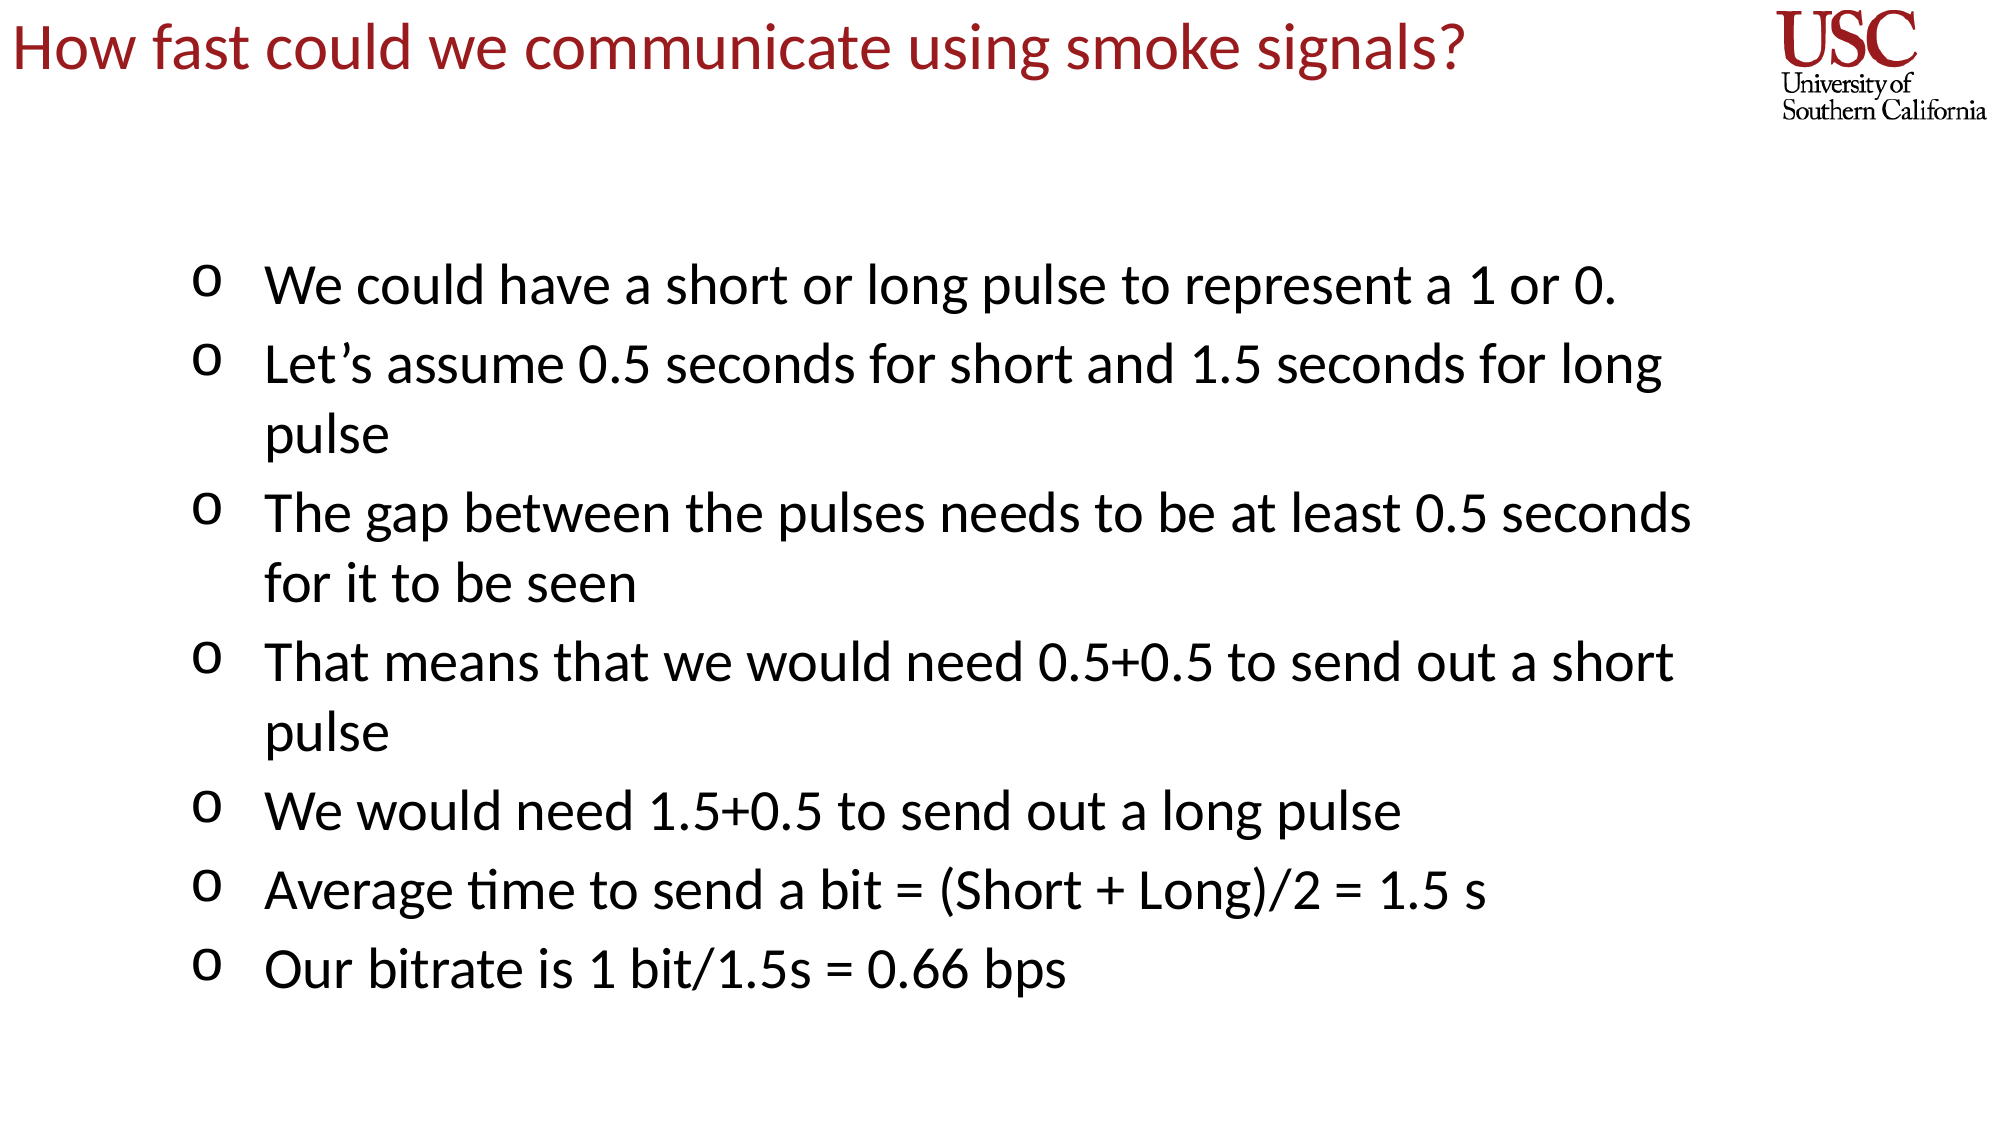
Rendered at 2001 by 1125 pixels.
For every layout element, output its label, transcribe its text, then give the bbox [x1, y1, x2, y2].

text_box We could have a short or long pulse to represent a 1 or 0. Let’s assume 0.5 seconds for short and 1.5 seconds for long pulse The gap between the pulses needs to be at least 0.5 seconds for it to be seen That means that we would need 0.5+0.5 to send out a short pulse We would need 1.5+0.5 to send out a long pulse Average time to send a bit = (Short + Long)/2 = 1.5 s Our bitrate is 1 bit/1.5s = 0.66 bps [187, 237, 1738, 1001]
title How fast could we communicate using smoke signals? [12, 2, 1708, 84]
picture [1776, 10, 1987, 120]
